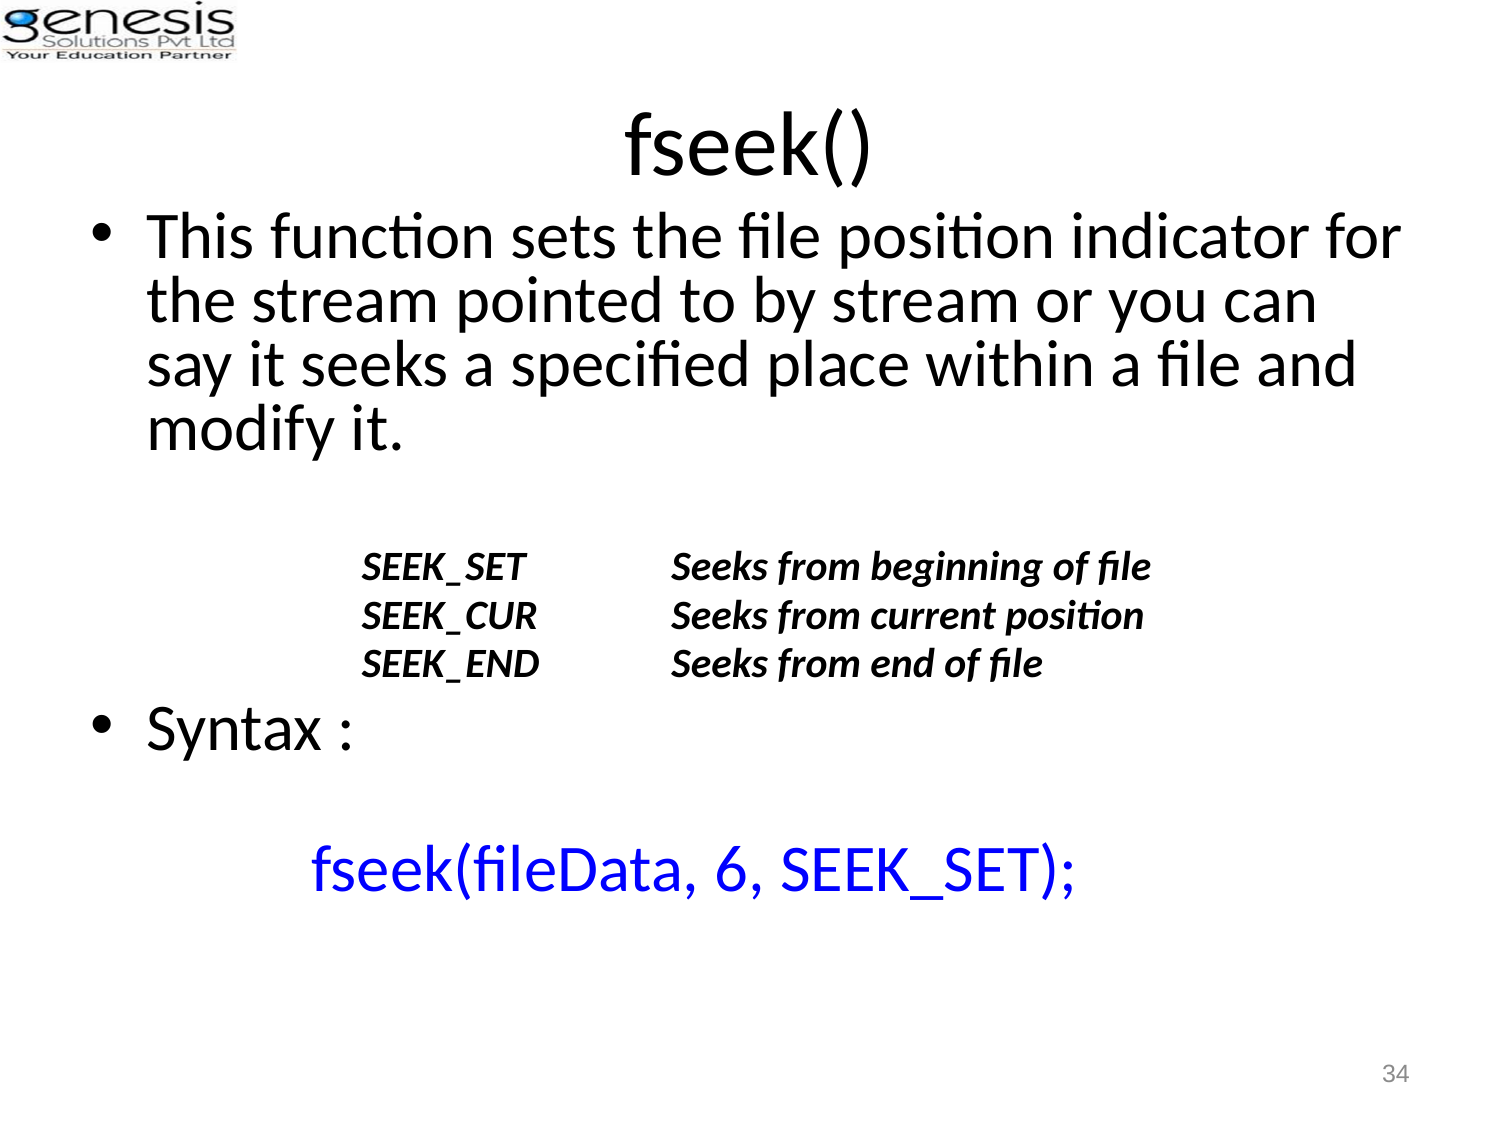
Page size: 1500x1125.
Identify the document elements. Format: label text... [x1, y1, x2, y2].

title fseek() [75, 45, 1425, 200]
list This function sets the file position indicator for the stream pointed to by stream or you can say it seeks a specified place within a file and modify it. SEEK_SET Seeks from beginning of file SEEK_CUR Seeks from current position SEEK_END Seeks from end of file Syntax : fseek(fileData, 6, SEEK_SET); [75, 200, 1425, 1088]
slide_number 34 [1074, 1042, 1425, 1103]
slide_number [0, 0, 238, 63]
